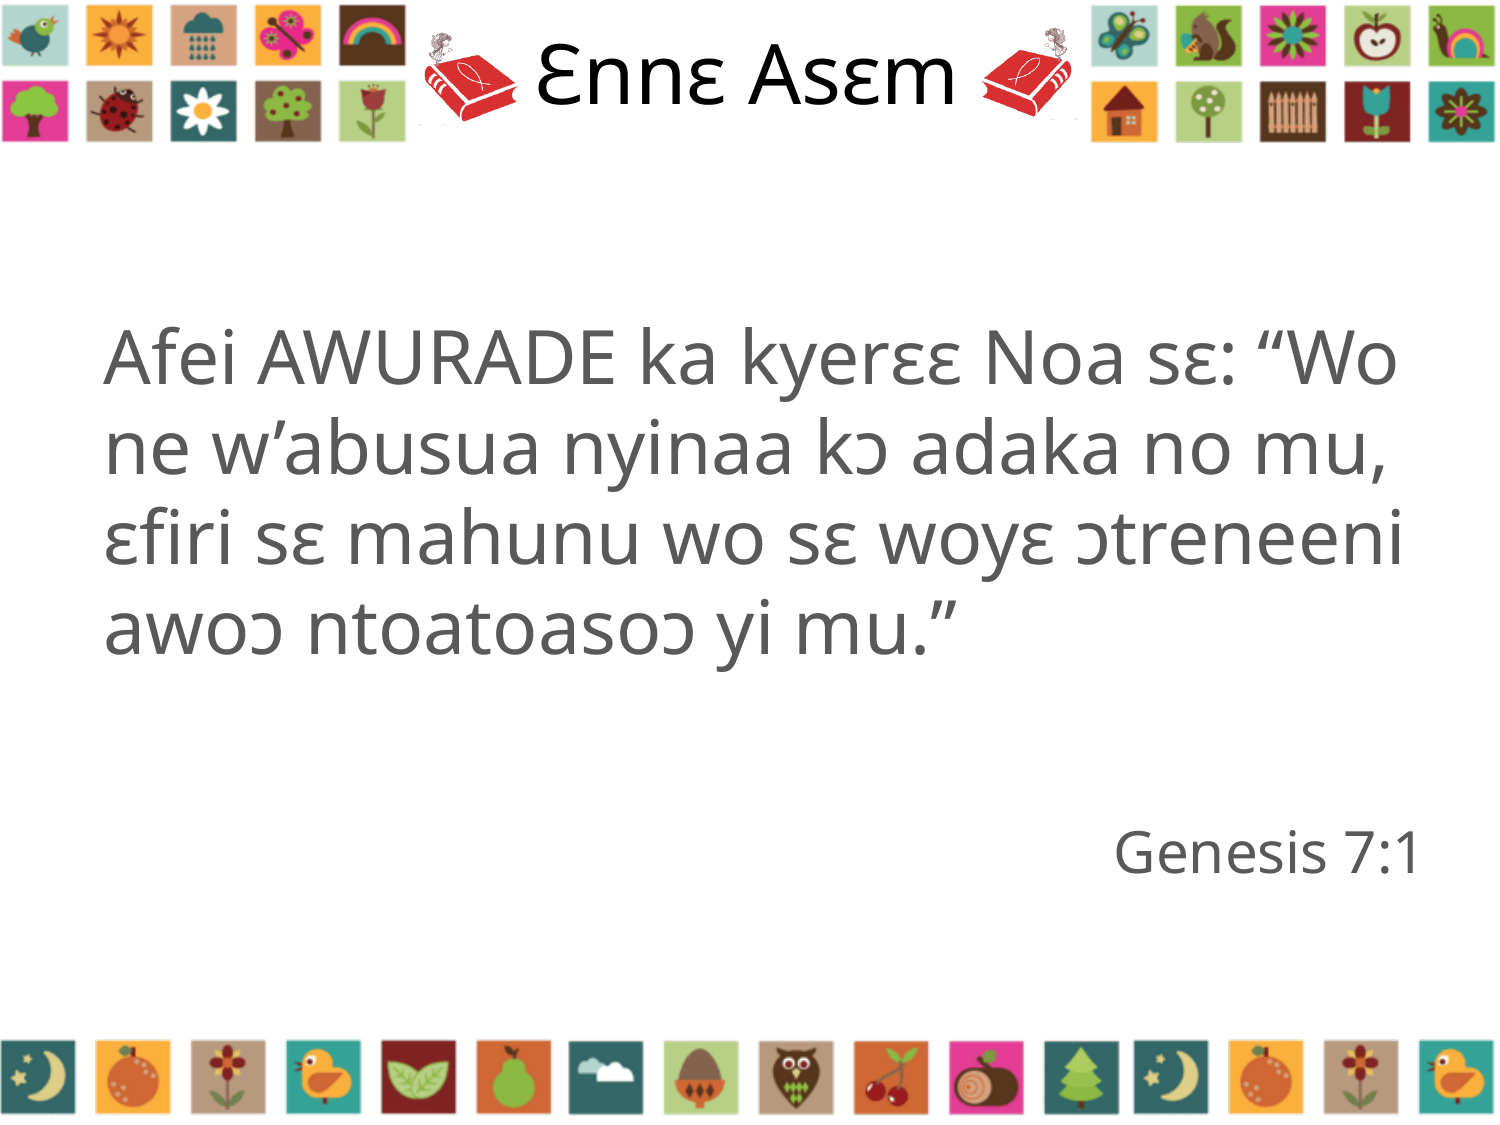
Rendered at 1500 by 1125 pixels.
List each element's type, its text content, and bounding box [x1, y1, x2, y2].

text_box Afei AWURADE ka kyerɛɛ Noa sɛ: “Wo ne w’abusua nyinaa kɔ adaka no mu, ɛfiri sɛ mahunu wo sɛ woyɛ ɔtreneeni awoɔ ntoatoasoɔ yi mu.” [88, 302, 1436, 678]
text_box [0, 1028, 1500, 1118]
text_box Ɛnnɛ Asɛm [425, 13, 1077, 129]
picture [950, 3, 1500, 150]
picture [0, 3, 550, 150]
text_box Genesis 7:1 [808, 807, 1441, 893]
